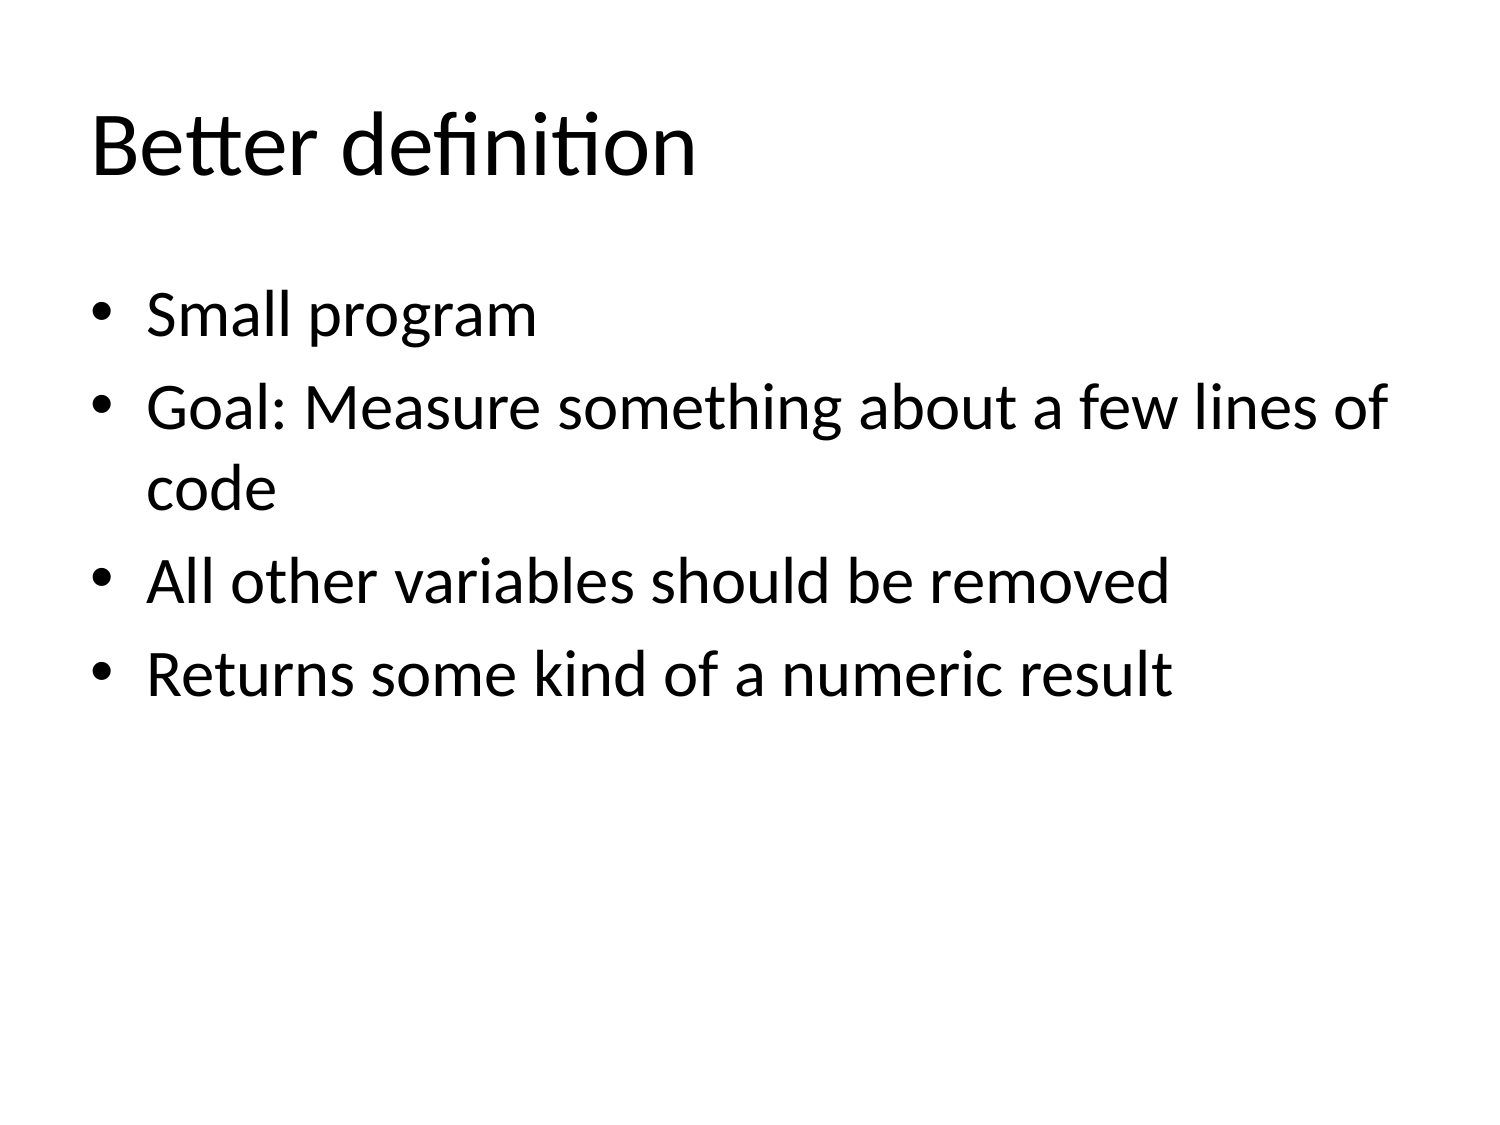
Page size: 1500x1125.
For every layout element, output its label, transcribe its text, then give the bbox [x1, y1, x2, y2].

title Better definition [75, 45, 1425, 233]
list Small program Goal: Measure something about a few lines of code All other variables should be removed Returns some kind of a numeric result [75, 262, 1425, 1005]
